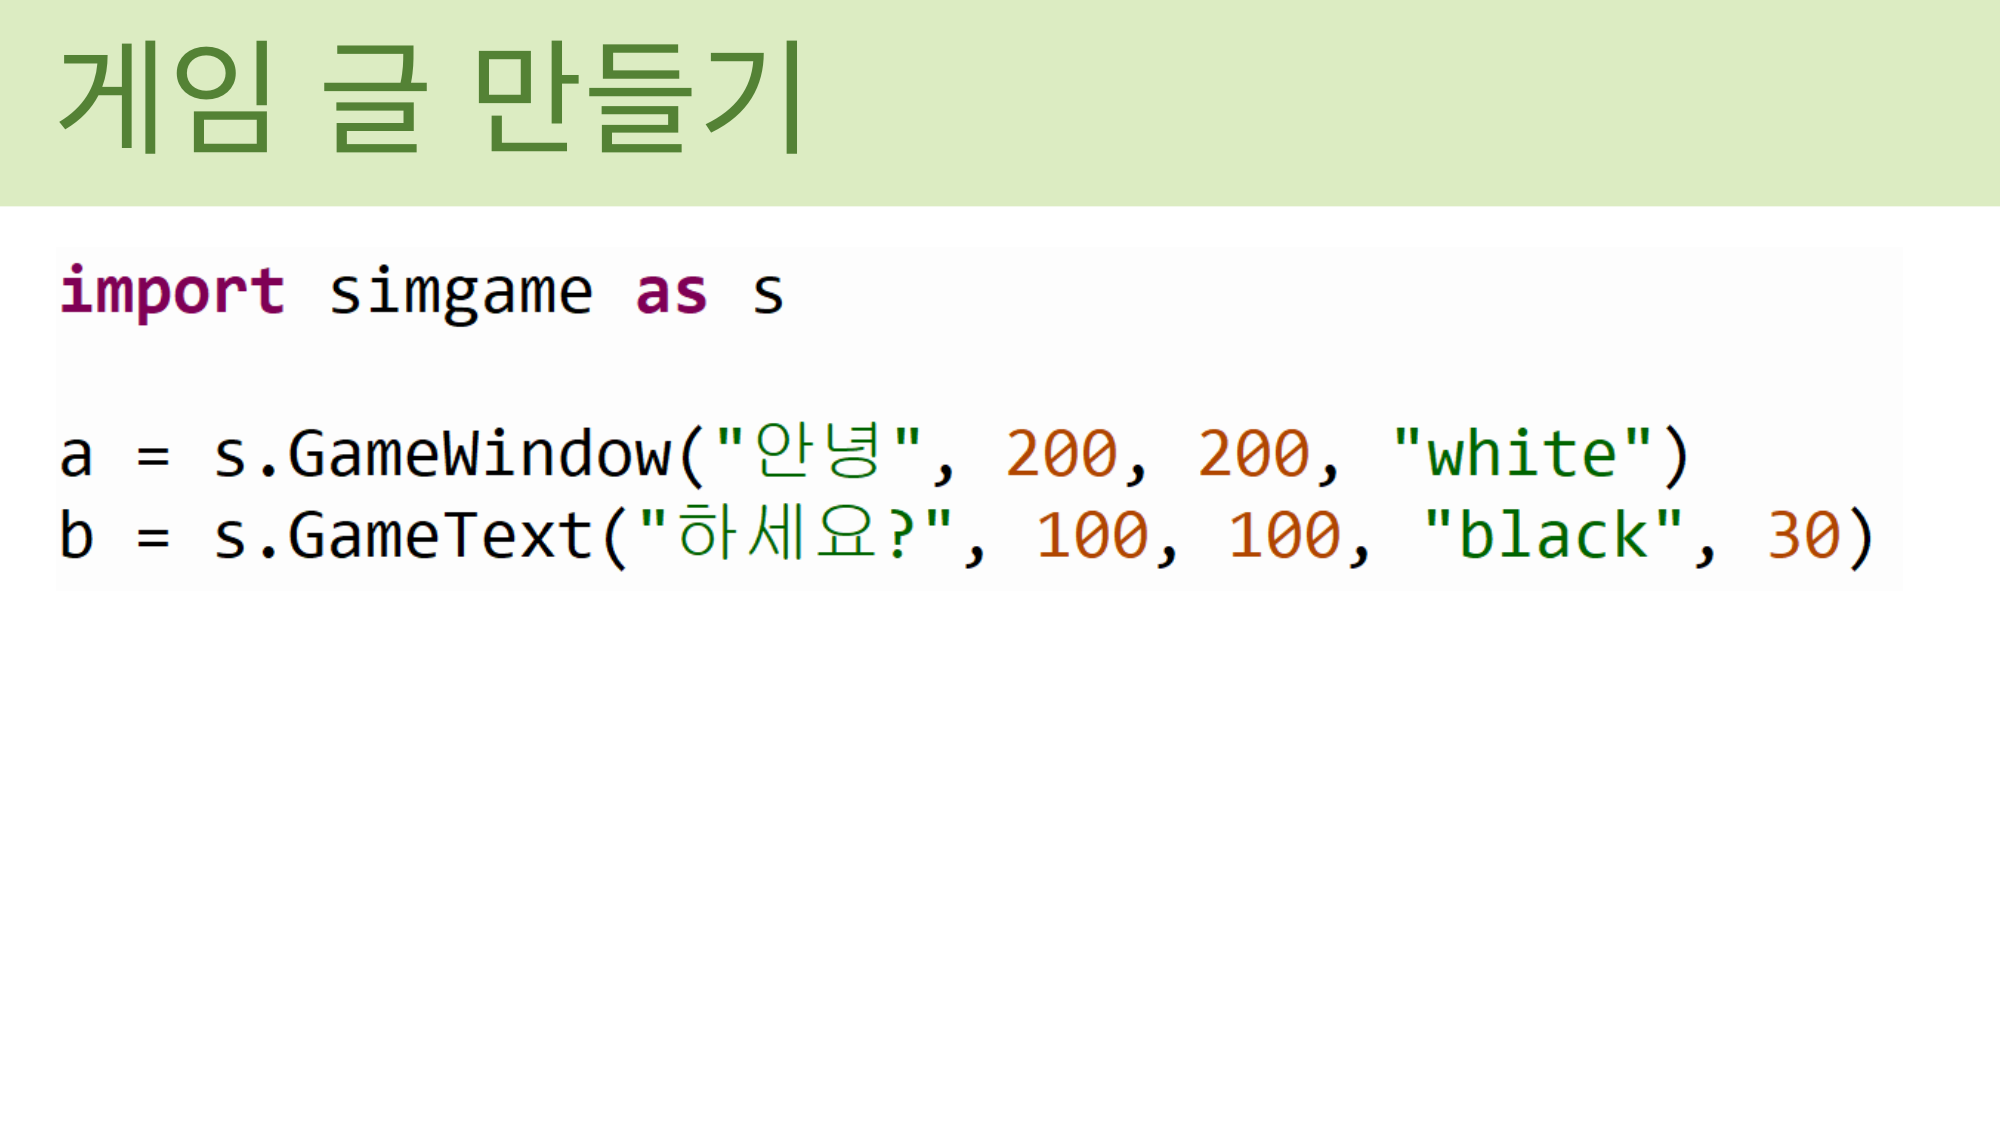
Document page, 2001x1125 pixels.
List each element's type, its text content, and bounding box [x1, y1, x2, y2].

text_box 게임 글 만들기 [38, 12, 1861, 178]
text_box [0, 0, 2000, 207]
picture [56, 247, 1903, 591]
